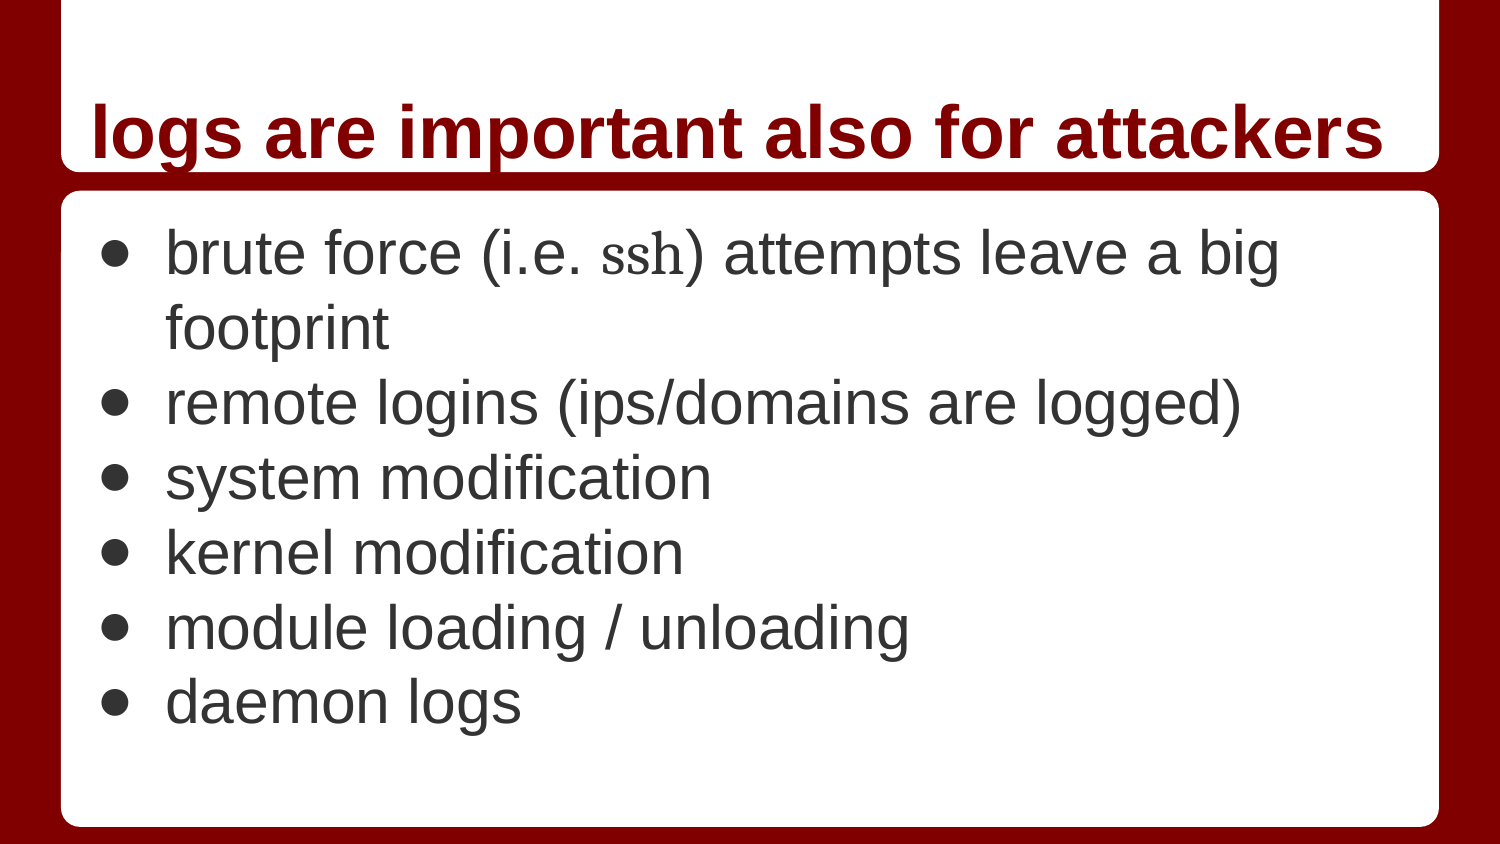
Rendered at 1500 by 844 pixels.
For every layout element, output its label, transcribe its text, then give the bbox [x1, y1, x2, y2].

title logs are important also for attackers [75, 47, 1425, 189]
list brute force (i.e. ssh) attempts leave a big footprint remote logins (ips/domains are logged) system modification kernel modification module loading / unloading daemon logs [75, 196, 1425, 808]
